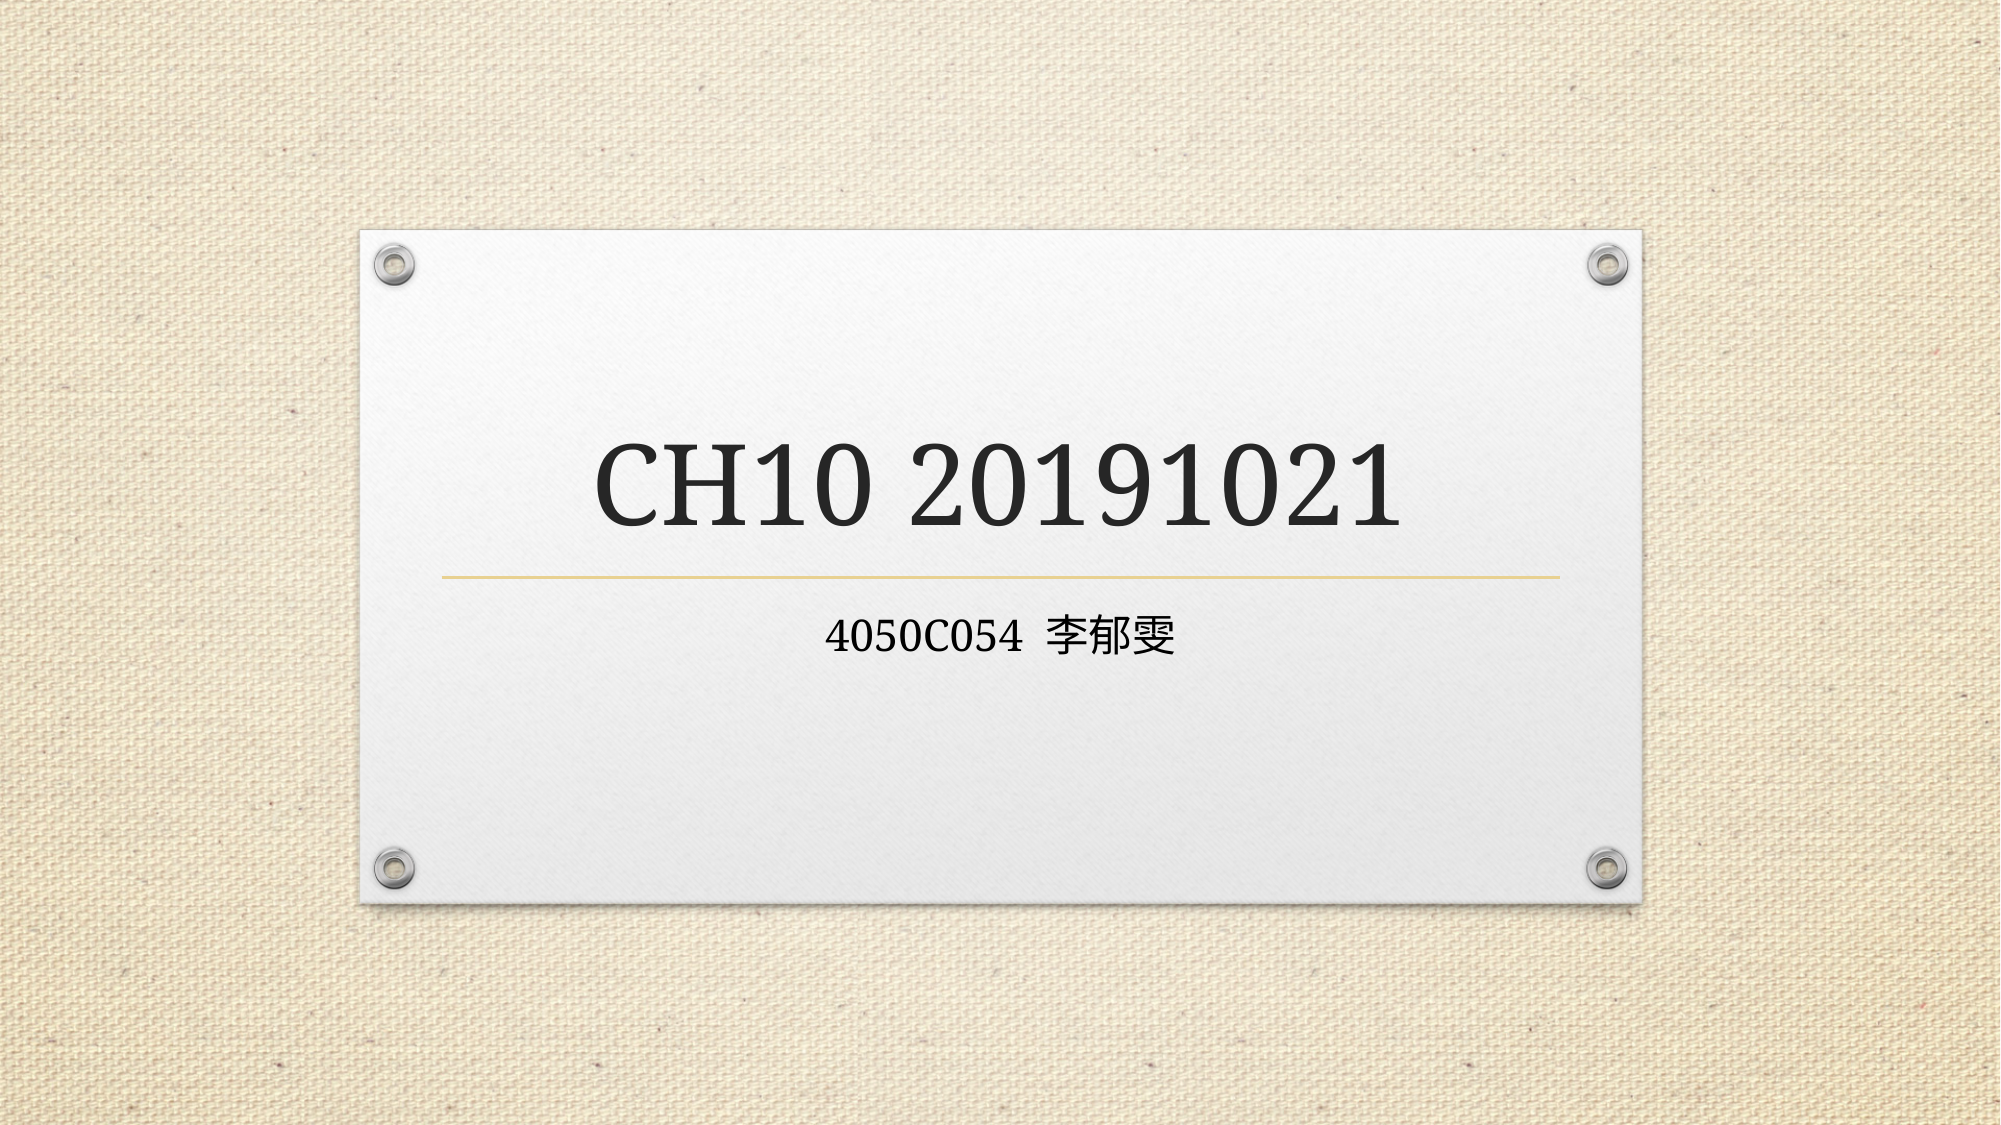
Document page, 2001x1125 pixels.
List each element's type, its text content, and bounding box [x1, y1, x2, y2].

subtitle 4050C054 李郁雯 [441, 600, 1560, 817]
title CH10 20191021 [441, 306, 1560, 556]
picture [0, 0, 2001, 1125]
